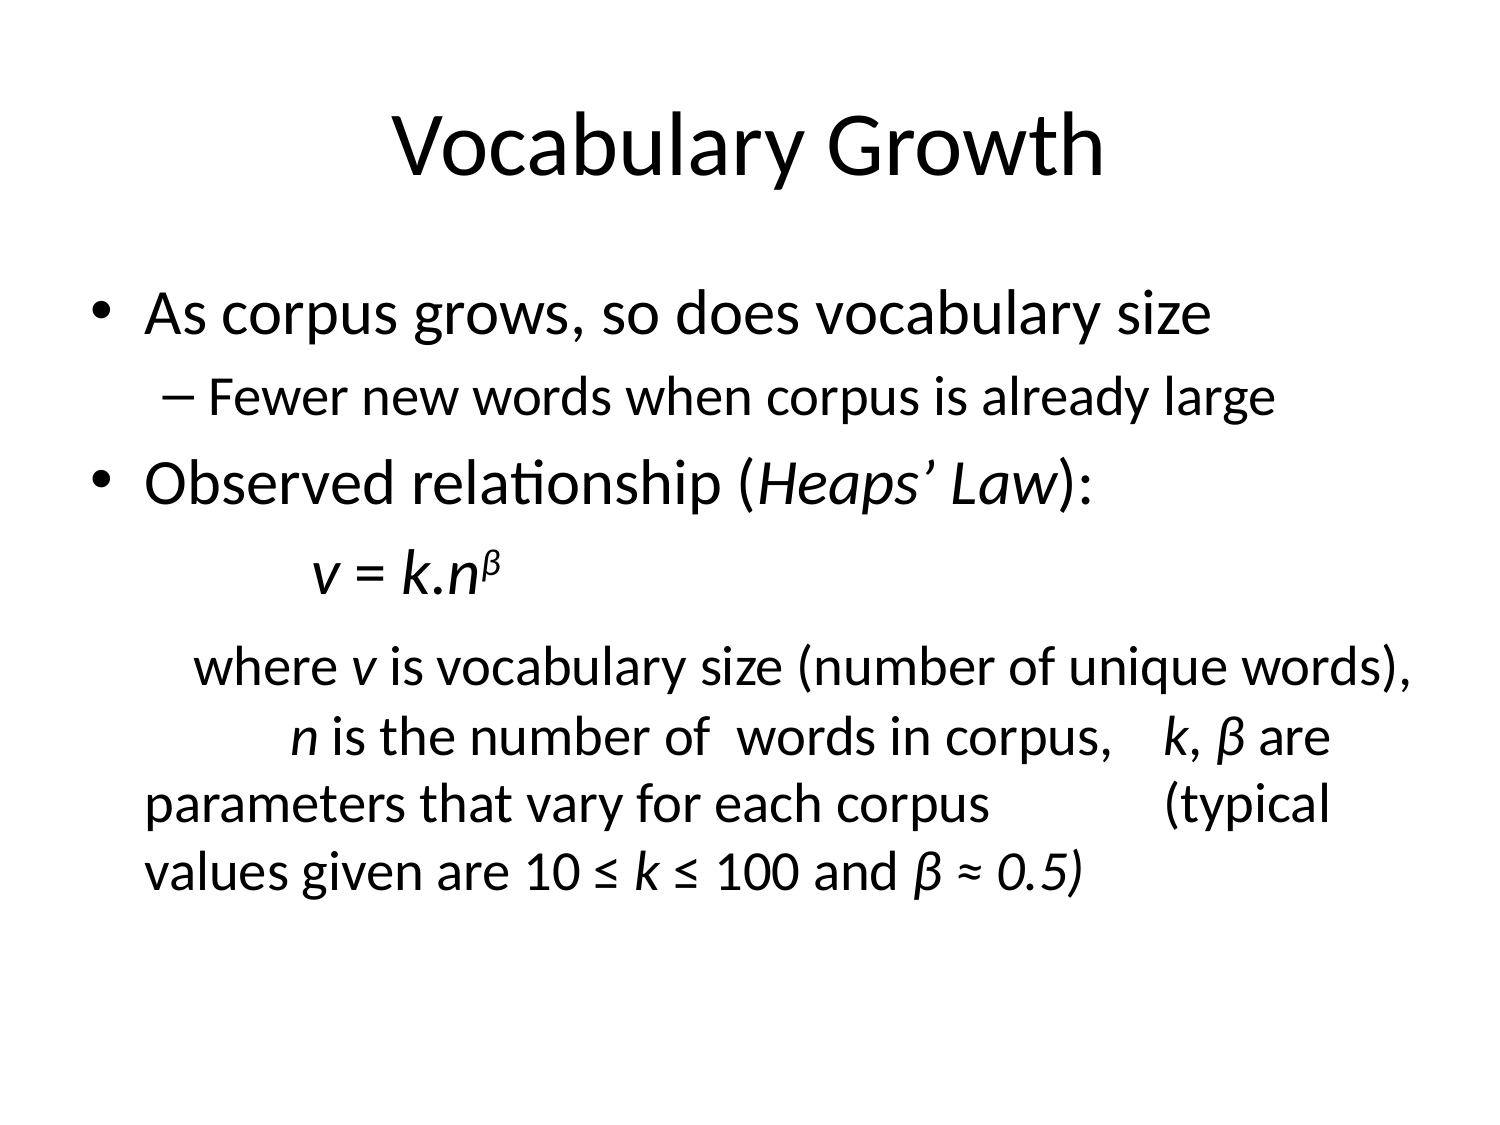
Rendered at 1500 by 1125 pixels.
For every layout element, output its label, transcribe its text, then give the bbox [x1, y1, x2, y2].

title Vocabulary Growth [75, 45, 1425, 233]
list As corpus grows, so does vocabulary size Fewer new words when corpus is already large Observed relationship (Heaps’ Law): v = k.nβ where v is vocabulary size (number of unique words), n is the number of words in corpus, k, β are parameters that vary for each corpus (typical values given are 10 ≤ k ≤ 100 and β ≈ 0.5) [75, 262, 1500, 1038]
